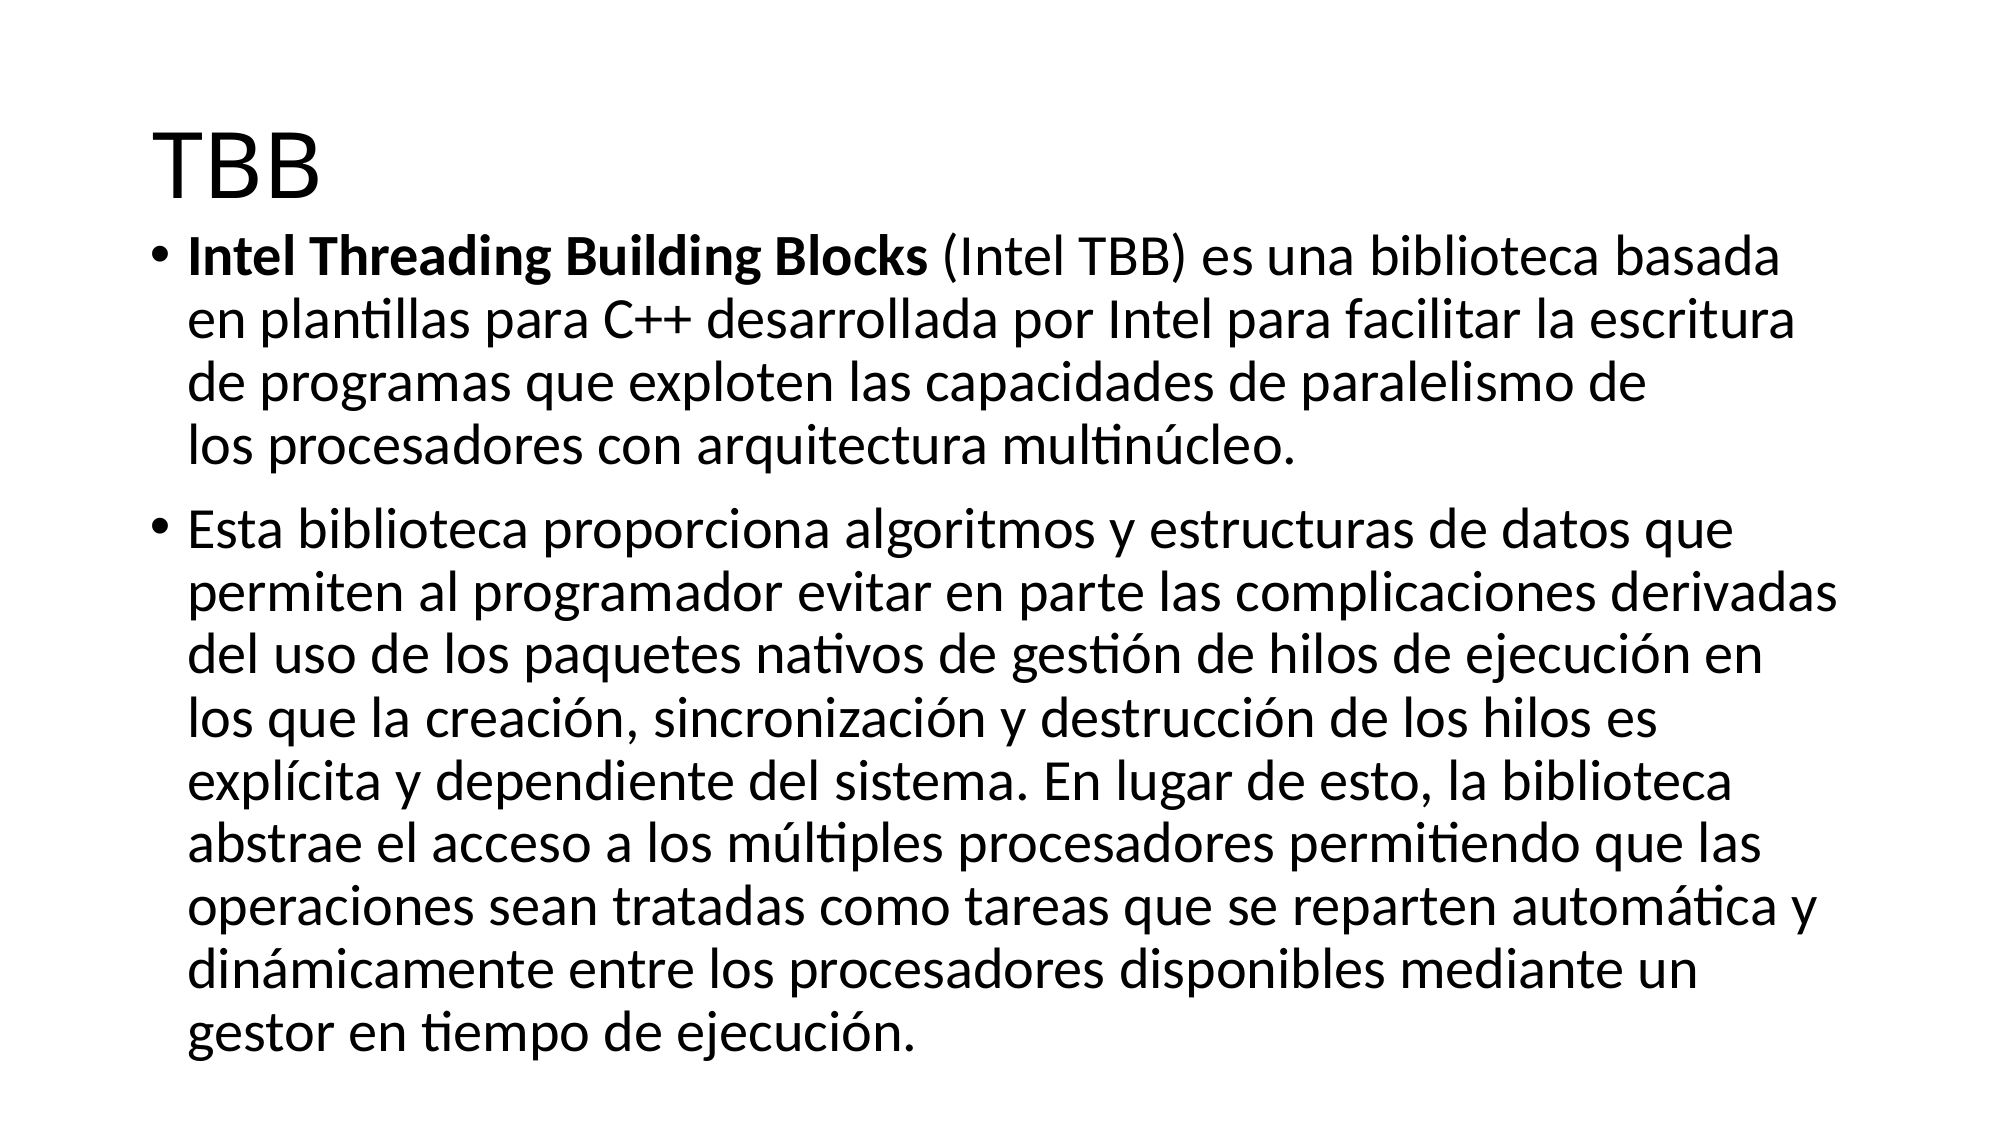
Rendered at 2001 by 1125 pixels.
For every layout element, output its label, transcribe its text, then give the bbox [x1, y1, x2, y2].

title TBB [137, 59, 1863, 278]
list Intel Threading Building Blocks (Intel TBB) es una biblioteca basada en plantillas para C++ desarrollada por Intel para facilitar la escritura de programas que exploten las capacidades de paralelismo de los procesadores con arquitectura multinúcleo. Esta biblioteca proporciona algoritmos y estructuras de datos que permiten al programador evitar en parte las complicaciones derivadas del uso de los paquetes nativos de gestión de hilos de ejecución en los que la creación, sincronización y destrucción de los hilos es explícita y dependiente del sistema. En lugar de esto, la biblioteca abstrae el acceso a los múltiples procesadores permitiendo que las operaciones sean tratadas como tareas que se reparten automática y dinámicamente entre los procesadores disponibles mediante un gestor en tiempo de ejecución. [134, 217, 1860, 932]
